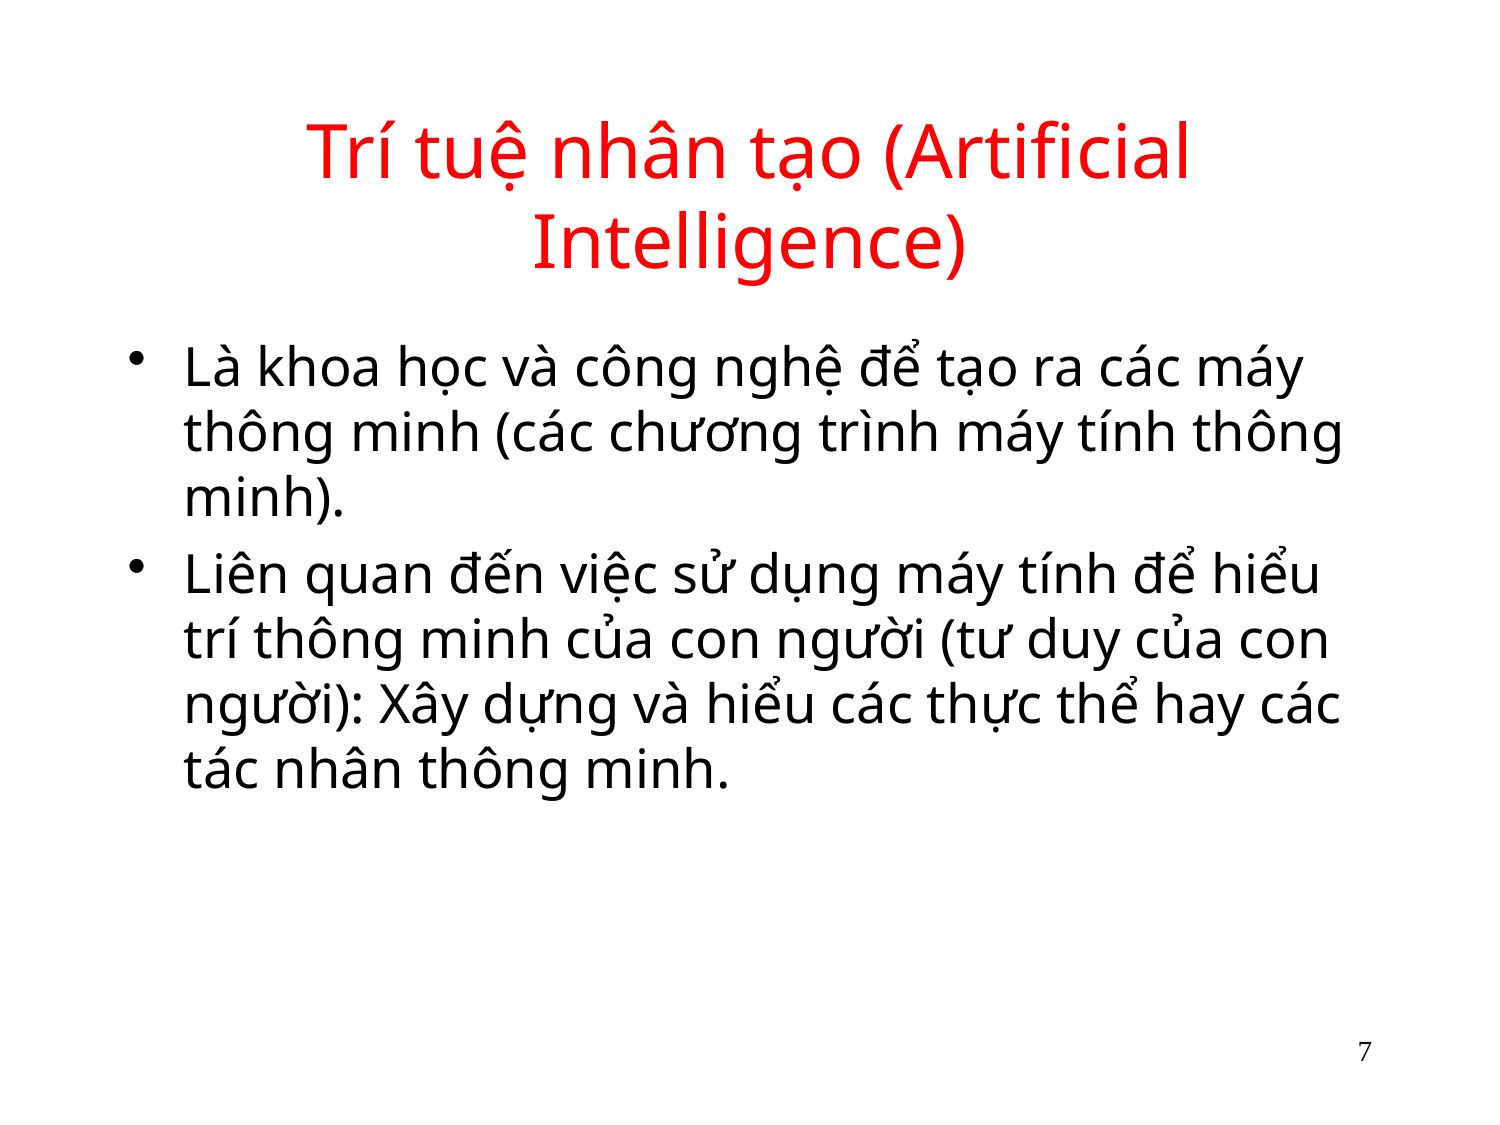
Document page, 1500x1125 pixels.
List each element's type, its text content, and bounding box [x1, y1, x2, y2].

slide_number 7 [1074, 1025, 1388, 1100]
title Trí tuệ nhân tạo (Artificial Intelligence) [112, 99, 1388, 288]
list Là khoa học và công nghệ để tạo ra các máy thông minh (các chương trình máy tính thông minh). Liên quan đến việc sử dụng máy tính để hiểu trí thông minh của con người (tư duy của con người): Xây dựng và hiểu các thực thể hay các tác nhân thông minh. [112, 324, 1388, 1000]
